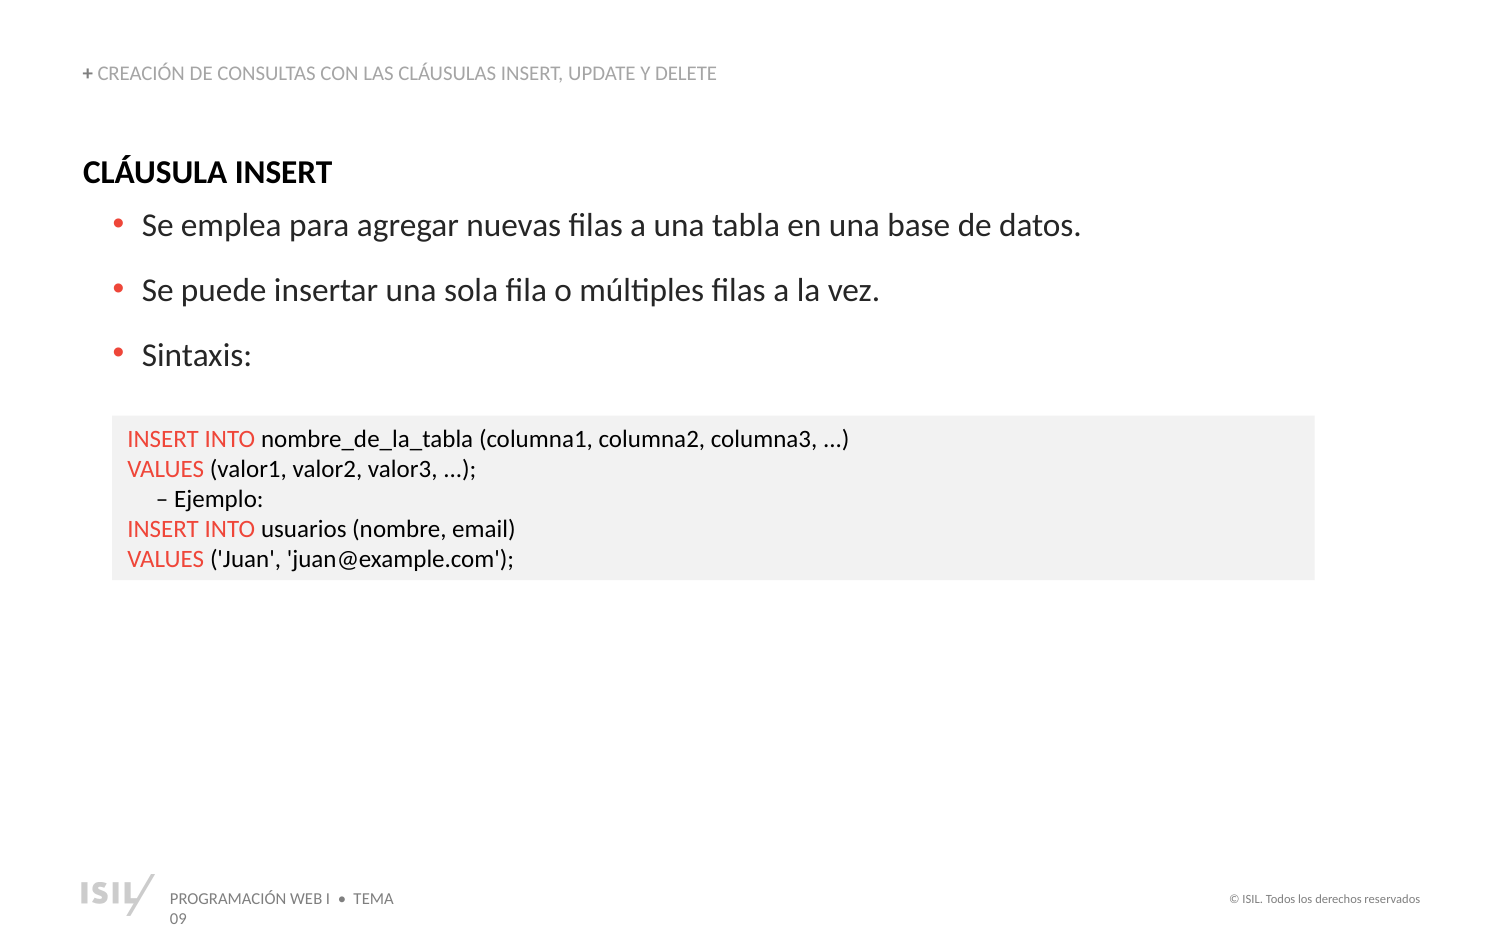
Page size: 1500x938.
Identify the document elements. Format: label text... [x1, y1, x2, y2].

text_box CLÁUSULA INSERT Se emplea para agregar nuevas filas a una tabla en una base de datos. Se puede insertar una sola fila o múltiples filas a la vez. Sintaxis: [83, 150, 1212, 438]
text_box INSERT INTO nombre_de_la_tabla (columna1, columna2, columna3, ...) VALUES (valor1, valor2, valor3, ...); – Ejemplo: INSERT INTO usuarios (nombre, email) VALUES ('Juan', 'juan@example.com'); [112, 415, 1315, 581]
text_box + CREACIÓN DE CONSULTAS CON LAS CLÁUSULAS INSERT, UPDATE Y DELETE [82, 62, 1061, 86]
